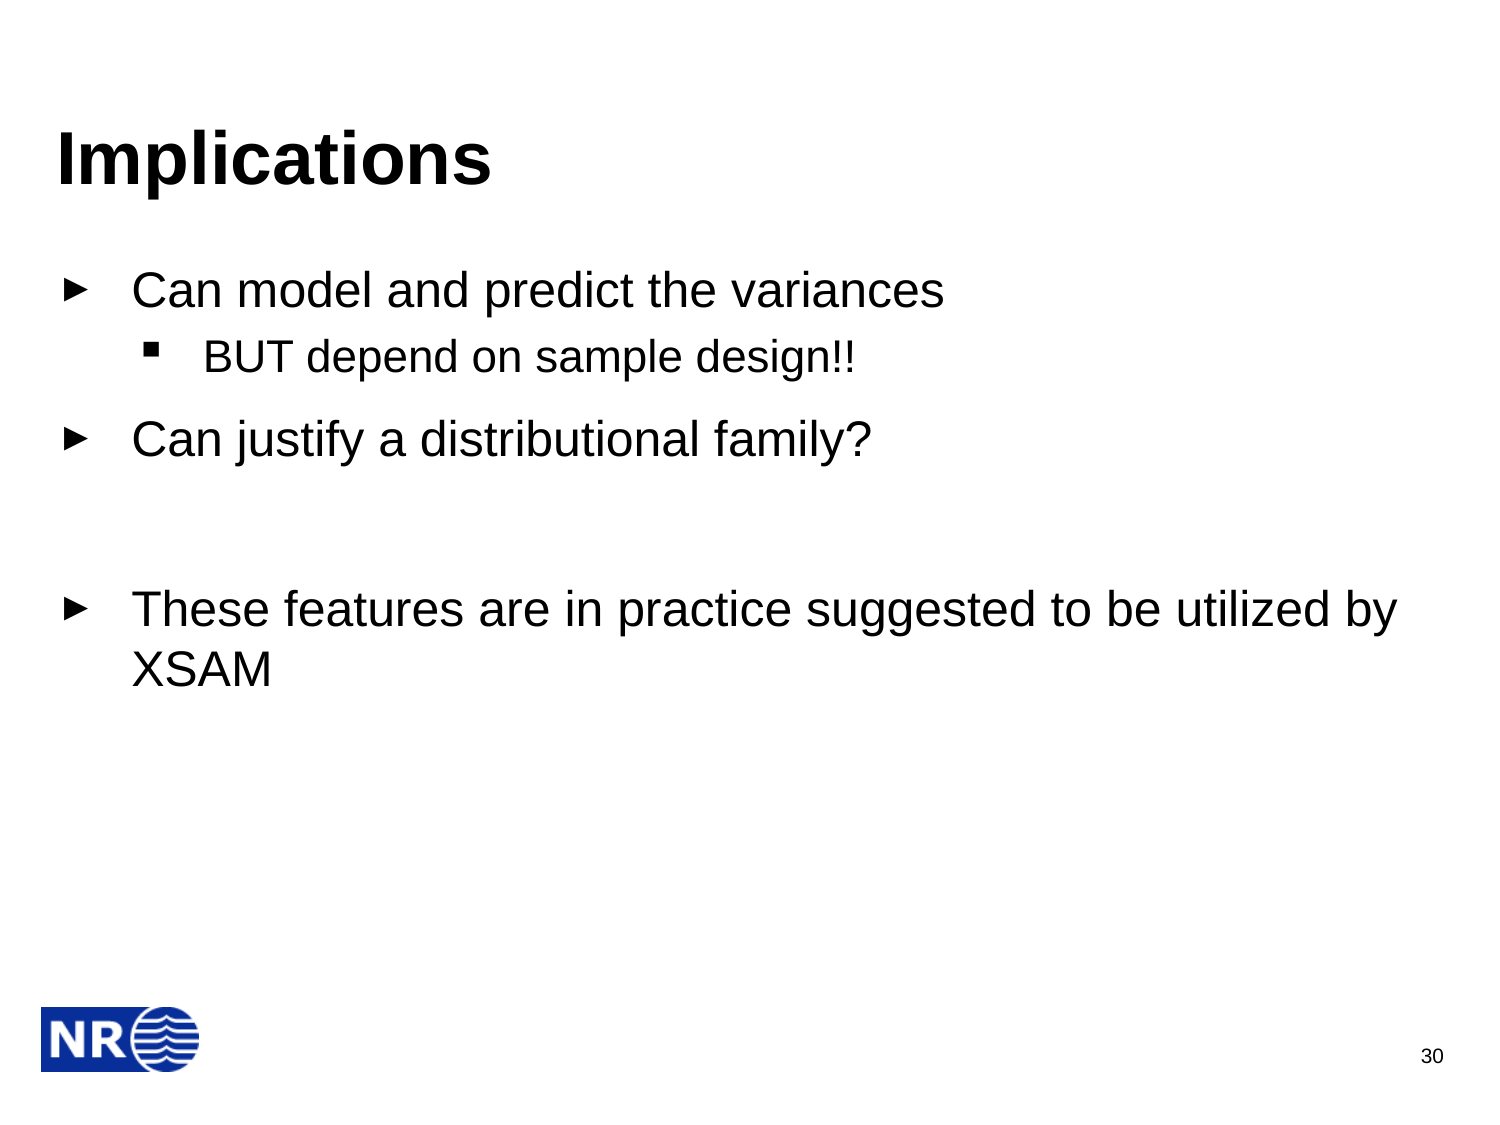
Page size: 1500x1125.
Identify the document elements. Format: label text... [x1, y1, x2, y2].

picture [41, 1007, 199, 1072]
slide_number 30 [1394, 1035, 1459, 1083]
list Can model and predict the variances BUT depend on sample design!! Can justify a distributional family? These features are in practice suggested to be utilized by XSAM [41, 249, 1459, 925]
title Implications [41, 42, 1459, 209]
